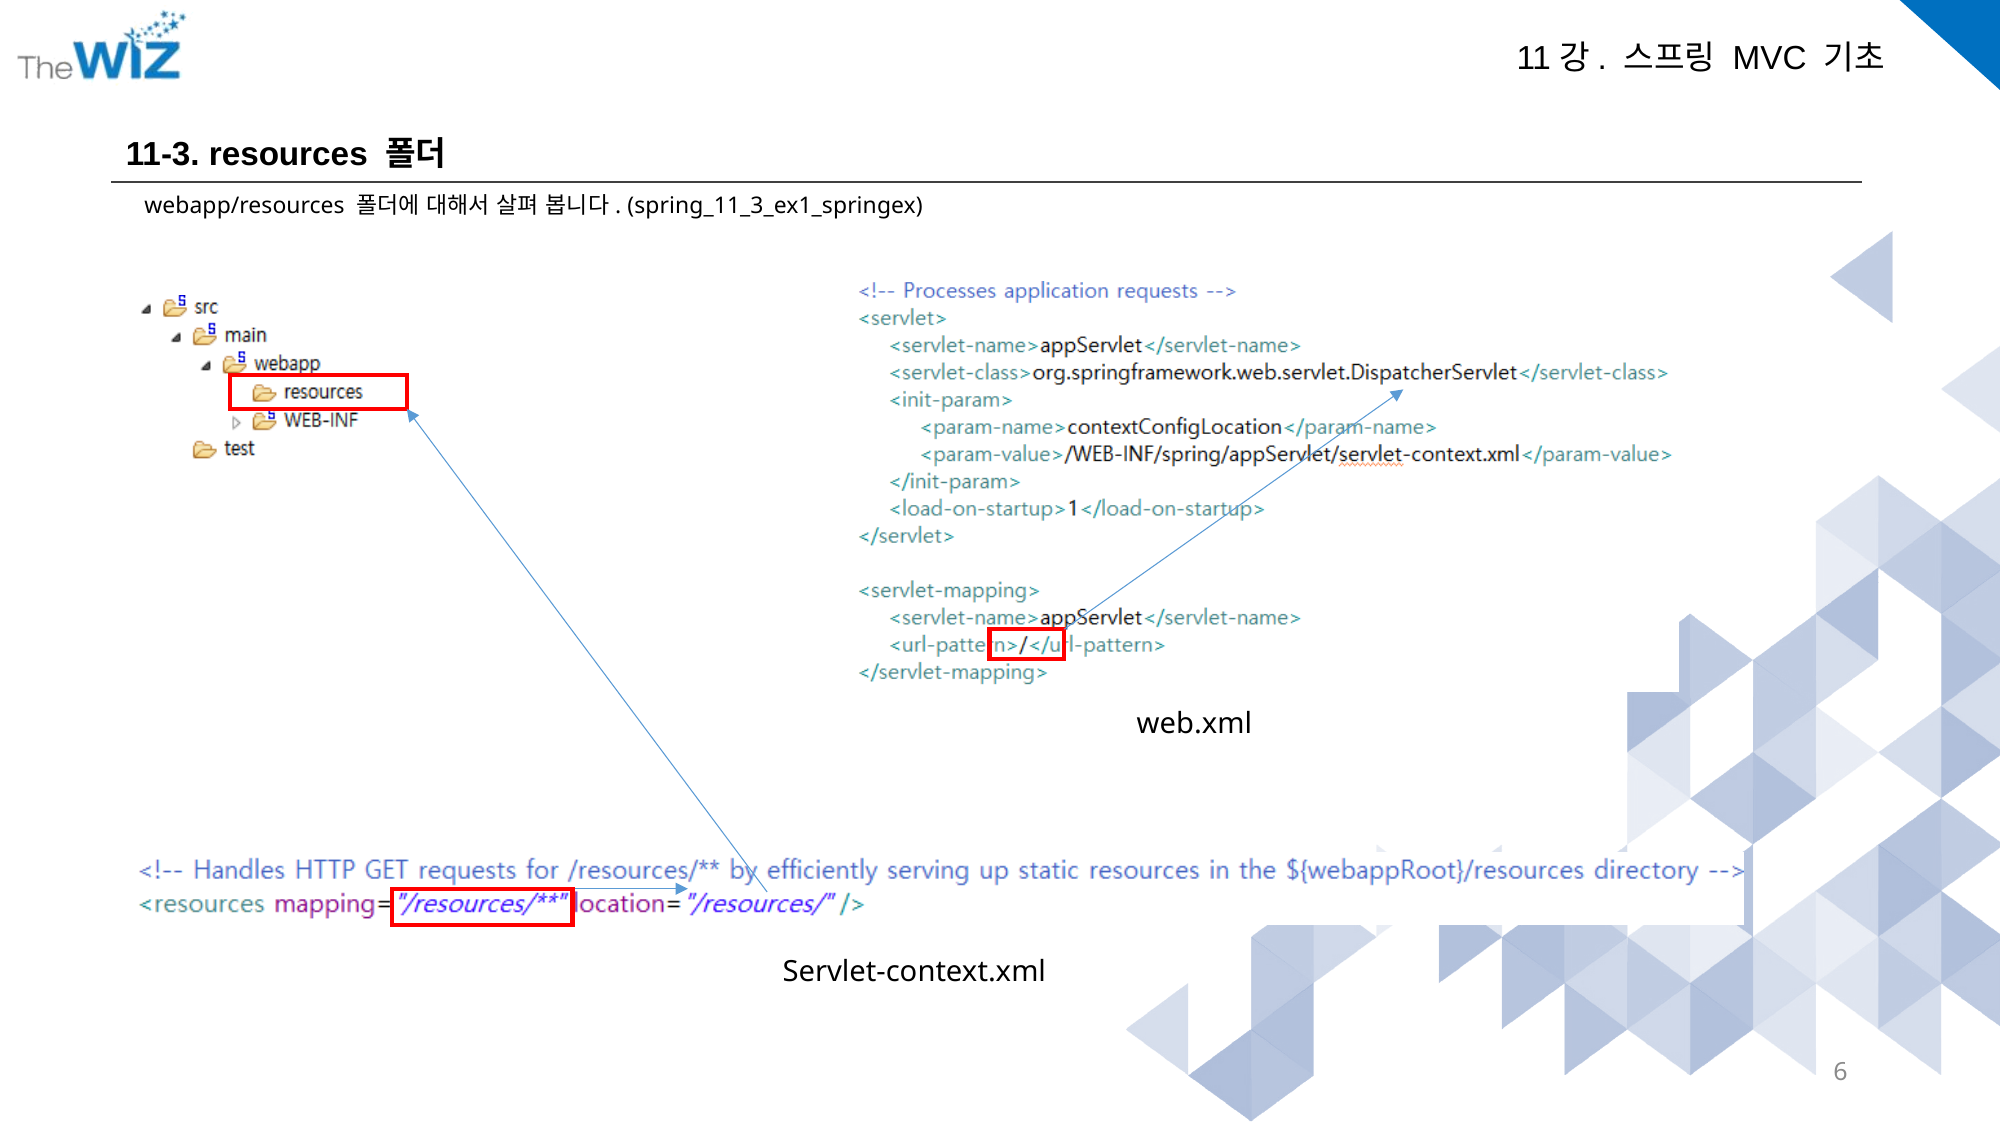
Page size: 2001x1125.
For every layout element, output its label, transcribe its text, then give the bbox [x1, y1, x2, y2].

text_box Servlet-context.xml [768, 944, 1061, 995]
picture [0, 0, 215, 90]
text_box [396, 374, 408, 410]
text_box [406, 408, 768, 892]
picture [129, 852, 1744, 925]
text_box webapp/resources 폴더에 대해서 살펴 봅니다. (spring_11_3_ex1_springex) [129, 183, 1882, 226]
picture [849, 281, 1679, 692]
text_box 11-3. resources 폴더 [111, 124, 1863, 180]
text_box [1064, 389, 1404, 630]
text_box web.xml [1121, 696, 1267, 747]
slide_number 6 [1412, 1042, 1863, 1103]
picture [129, 295, 396, 468]
